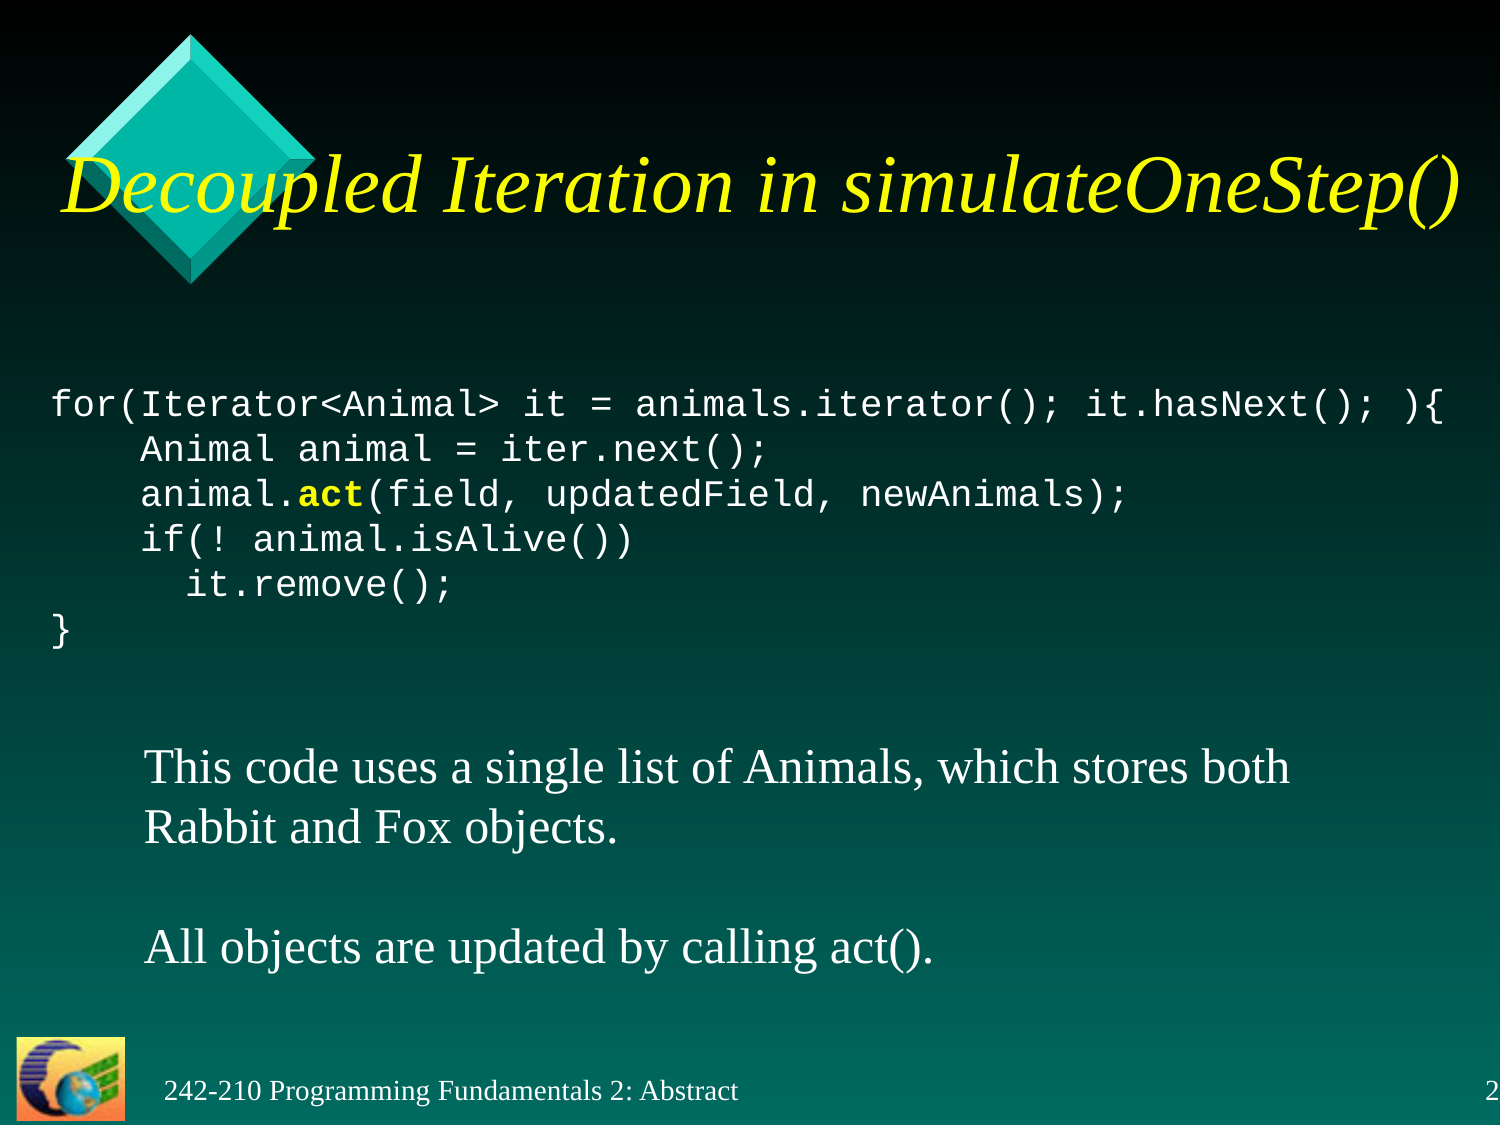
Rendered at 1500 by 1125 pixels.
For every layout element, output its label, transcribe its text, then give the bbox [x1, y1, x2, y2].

text_box This code uses a single list of Animals, which stores both Rabbit and Fox objects. All objects are updated by calling act(). [128, 726, 1407, 982]
text_box for(Iterator<Animal> it = animals.iterator(); it.hasNext(); ){ Animal animal = iter.next(); animal.act(field, updatedField, newAnimals); if(! animal.isAlive()) it.remove(); } [35, 371, 1465, 657]
title Decoupled Iteration in simulateOneStep() [46, 87, 1500, 271]
picture [16, 1037, 125, 1121]
